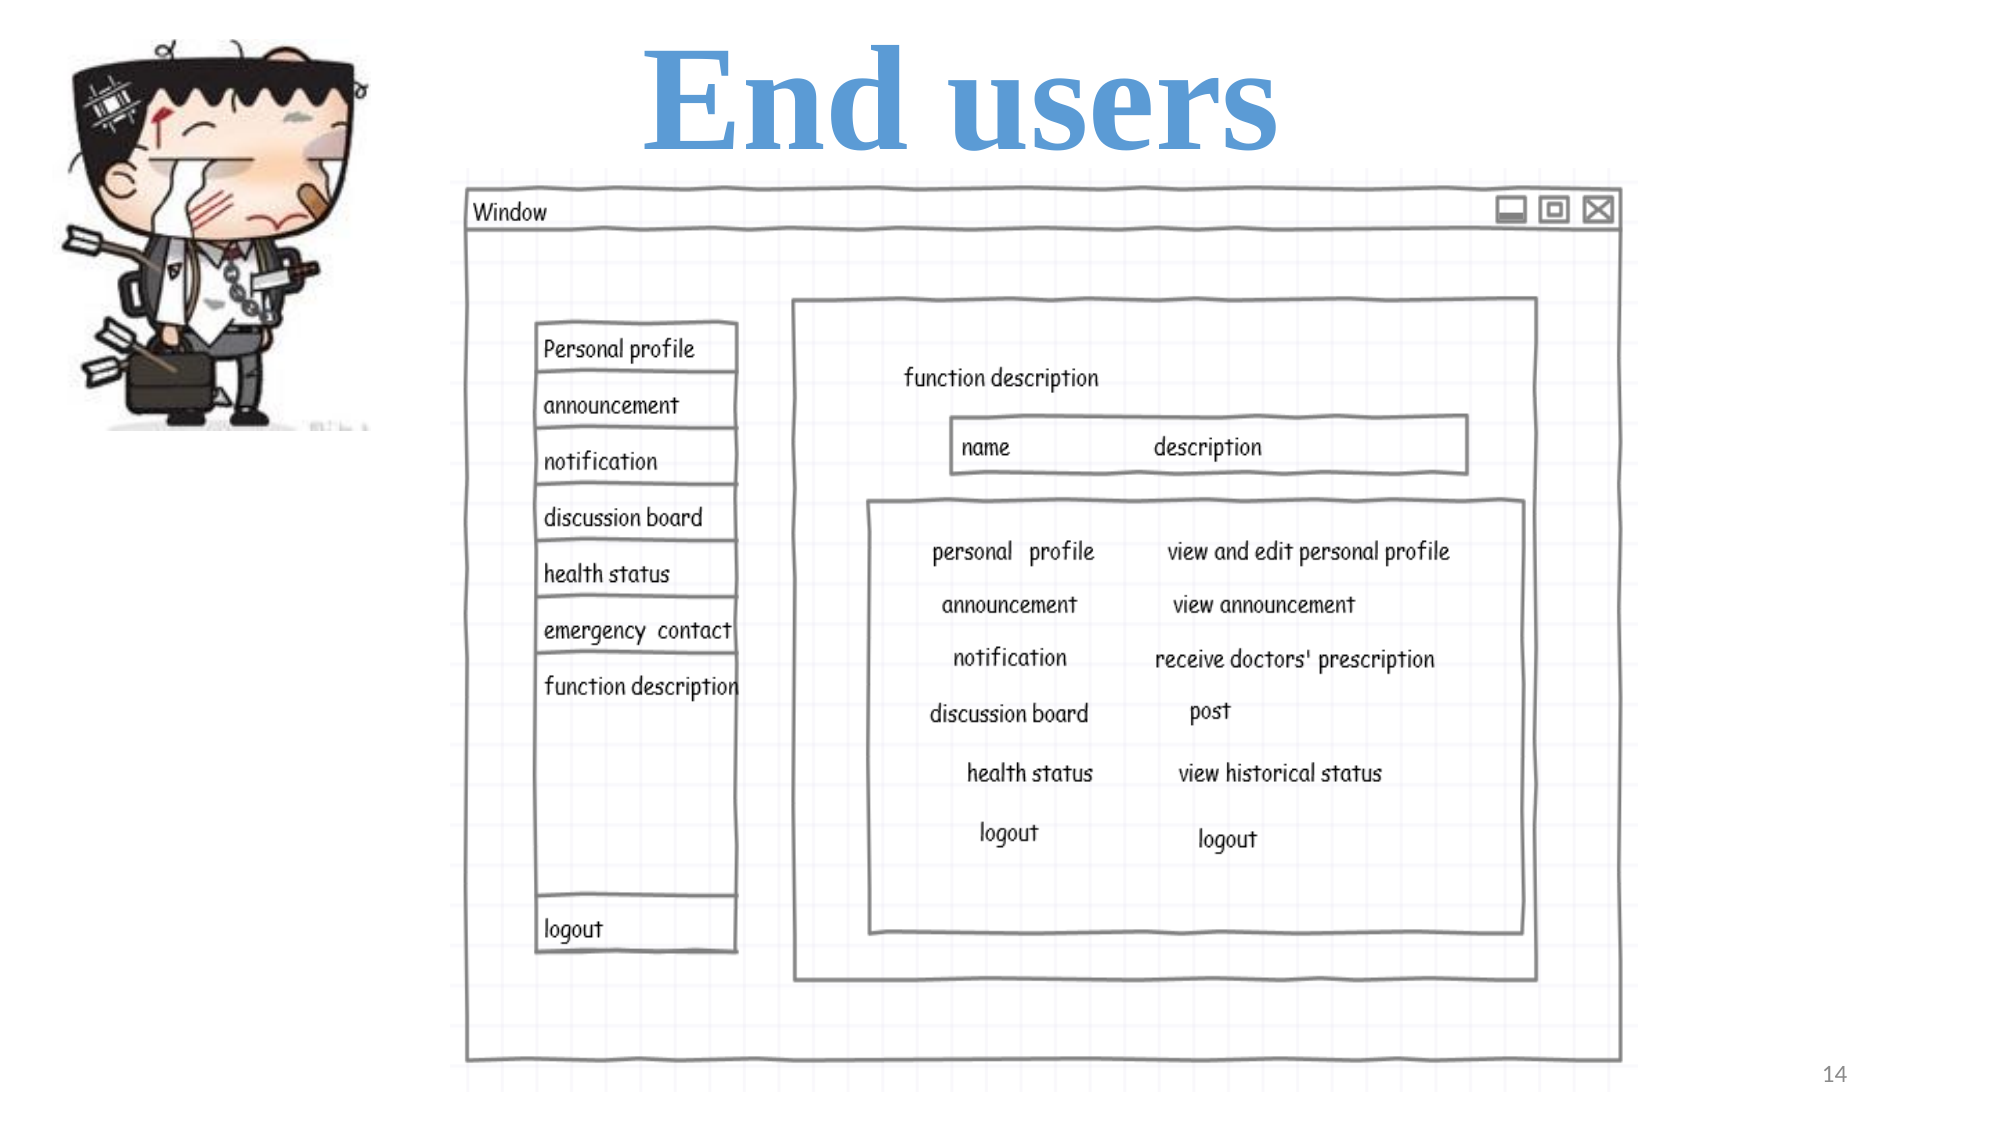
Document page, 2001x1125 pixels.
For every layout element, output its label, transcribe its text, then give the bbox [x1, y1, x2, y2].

picture [450, 168, 1638, 1092]
slide_number 14 [1412, 1042, 1863, 1103]
text_box End users [627, 0, 1296, 168]
picture [52, 39, 371, 431]
